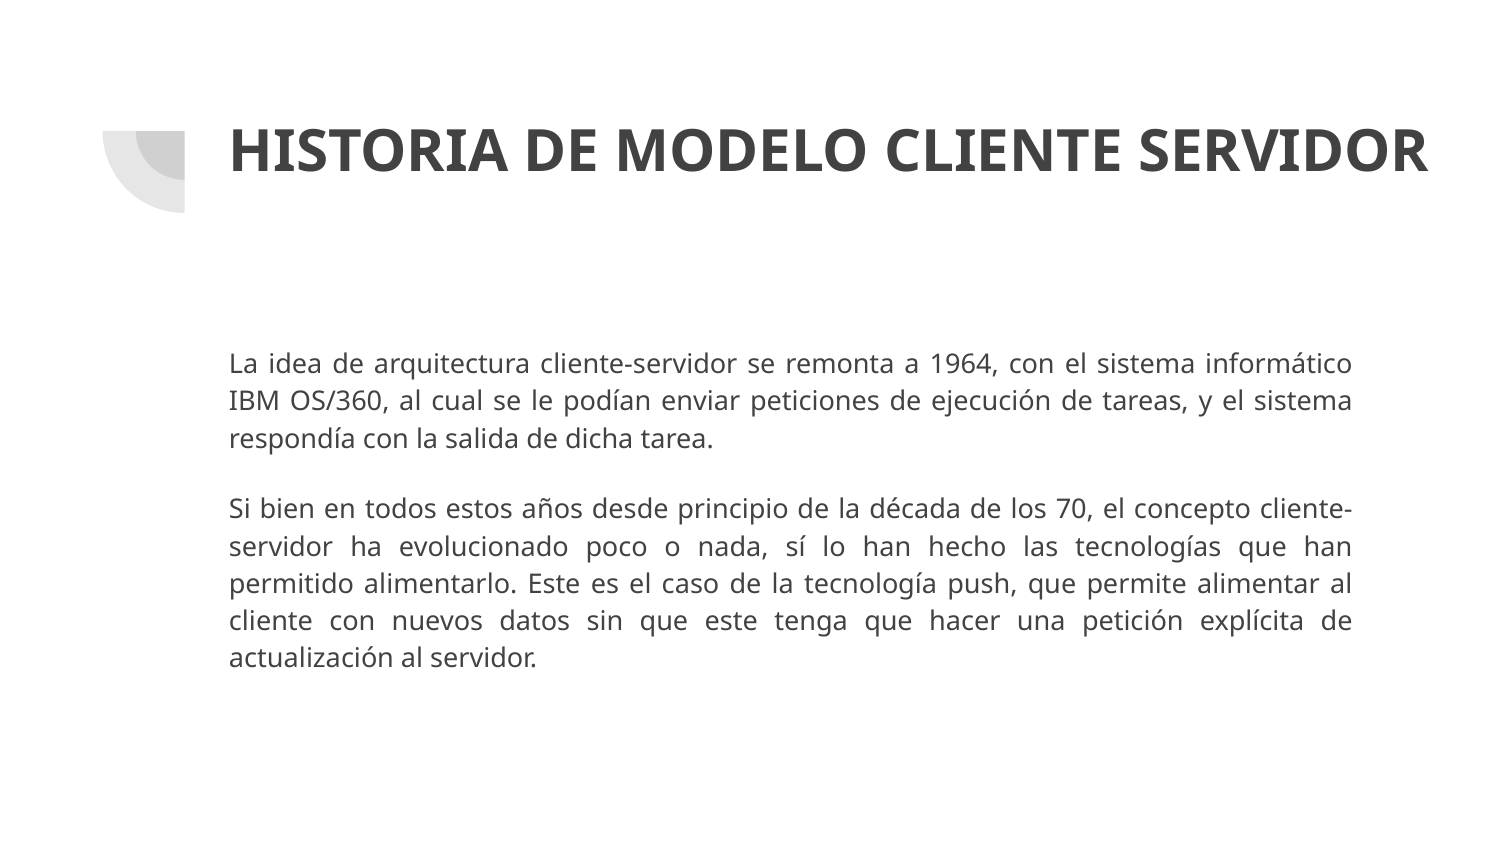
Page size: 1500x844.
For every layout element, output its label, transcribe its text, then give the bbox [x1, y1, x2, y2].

list La idea de arquitectura cliente-servidor se remonta a 1964, con el sistema informático IBM OS/360, al cual se le podían enviar peticiones de ejecución de tareas, y el sistema respondía con la salida de dicha tarea. Si bien en todos estos años desde principio de la década de los 70, el concepto cliente-servidor ha evolucionado poco o nada, sí lo han hecho las tecnologías que han permitido alimentarlo. Este es el caso de la tecnología push, que permite alimentar al cliente con nuevos datos sin que este tenga que hacer una petición explícita de actualización al servidor. [213, 326, 1368, 744]
title HISTORIA DE MODELO CLIENTE SERVIDOR [213, 98, 1480, 263]
